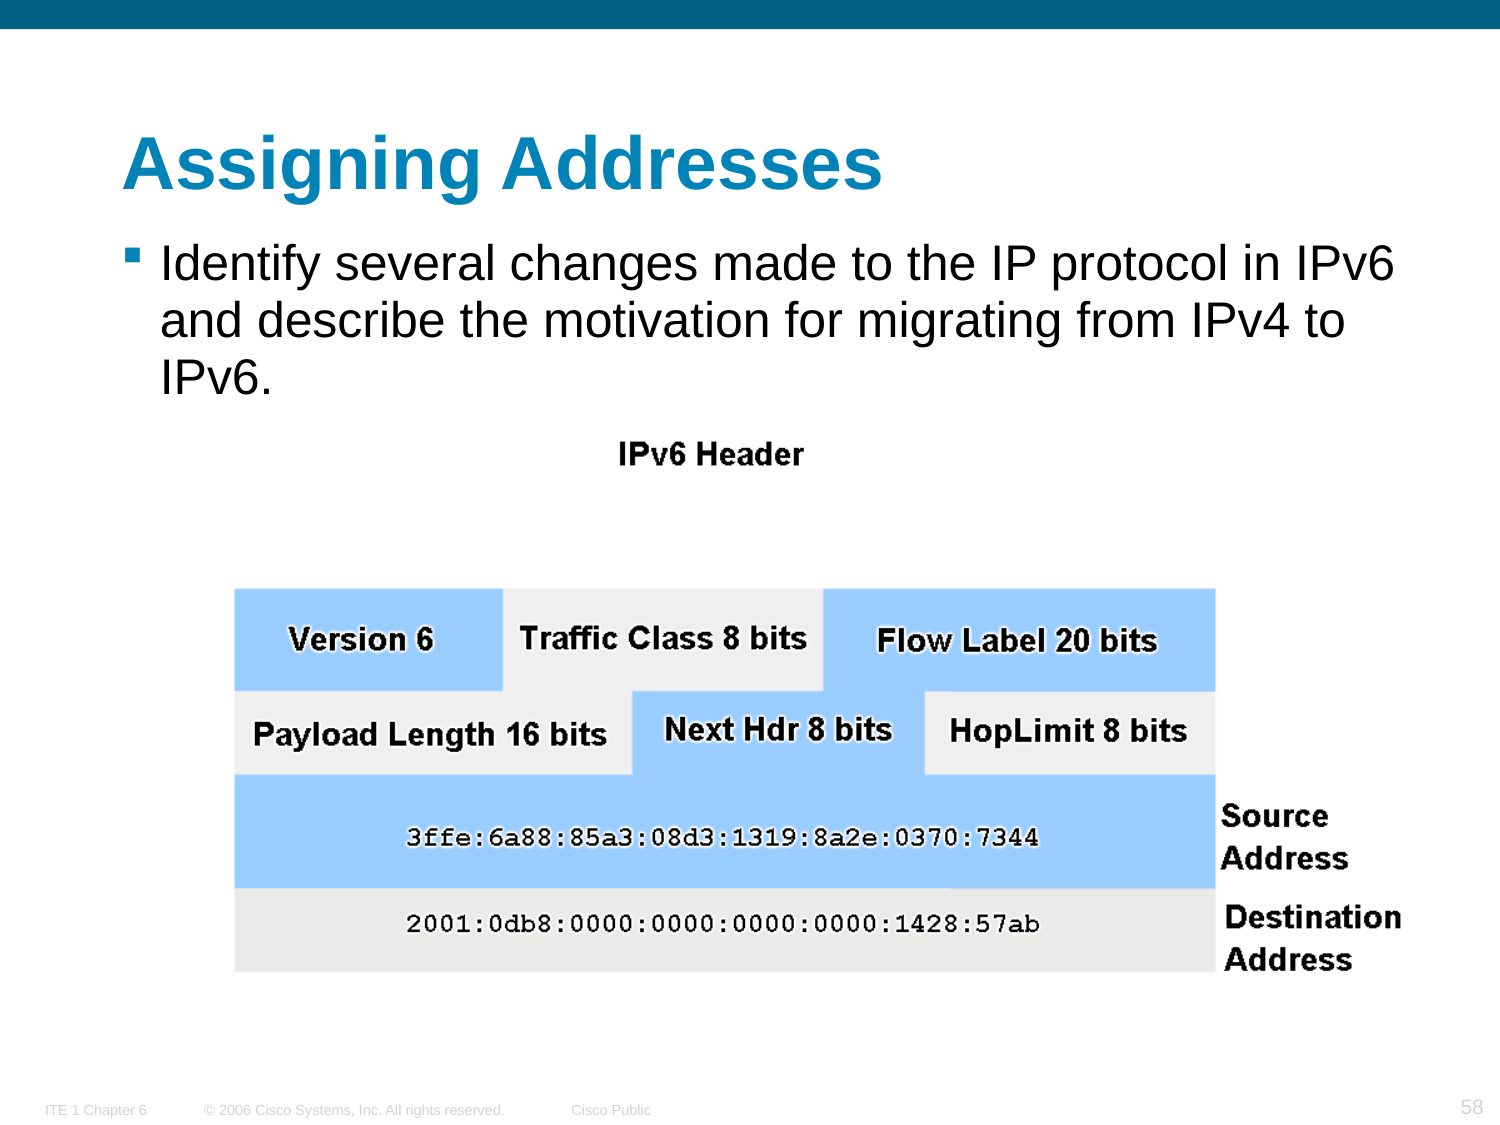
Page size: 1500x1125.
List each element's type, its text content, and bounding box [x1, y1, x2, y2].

title Assigning Addresses [107, 75, 1444, 213]
list Identify several changes made to the IP protocol in IPv6 and describe the motivation for migrating from IPv4 to IPv6. [107, 228, 1411, 1062]
picture [219, 422, 1408, 1011]
